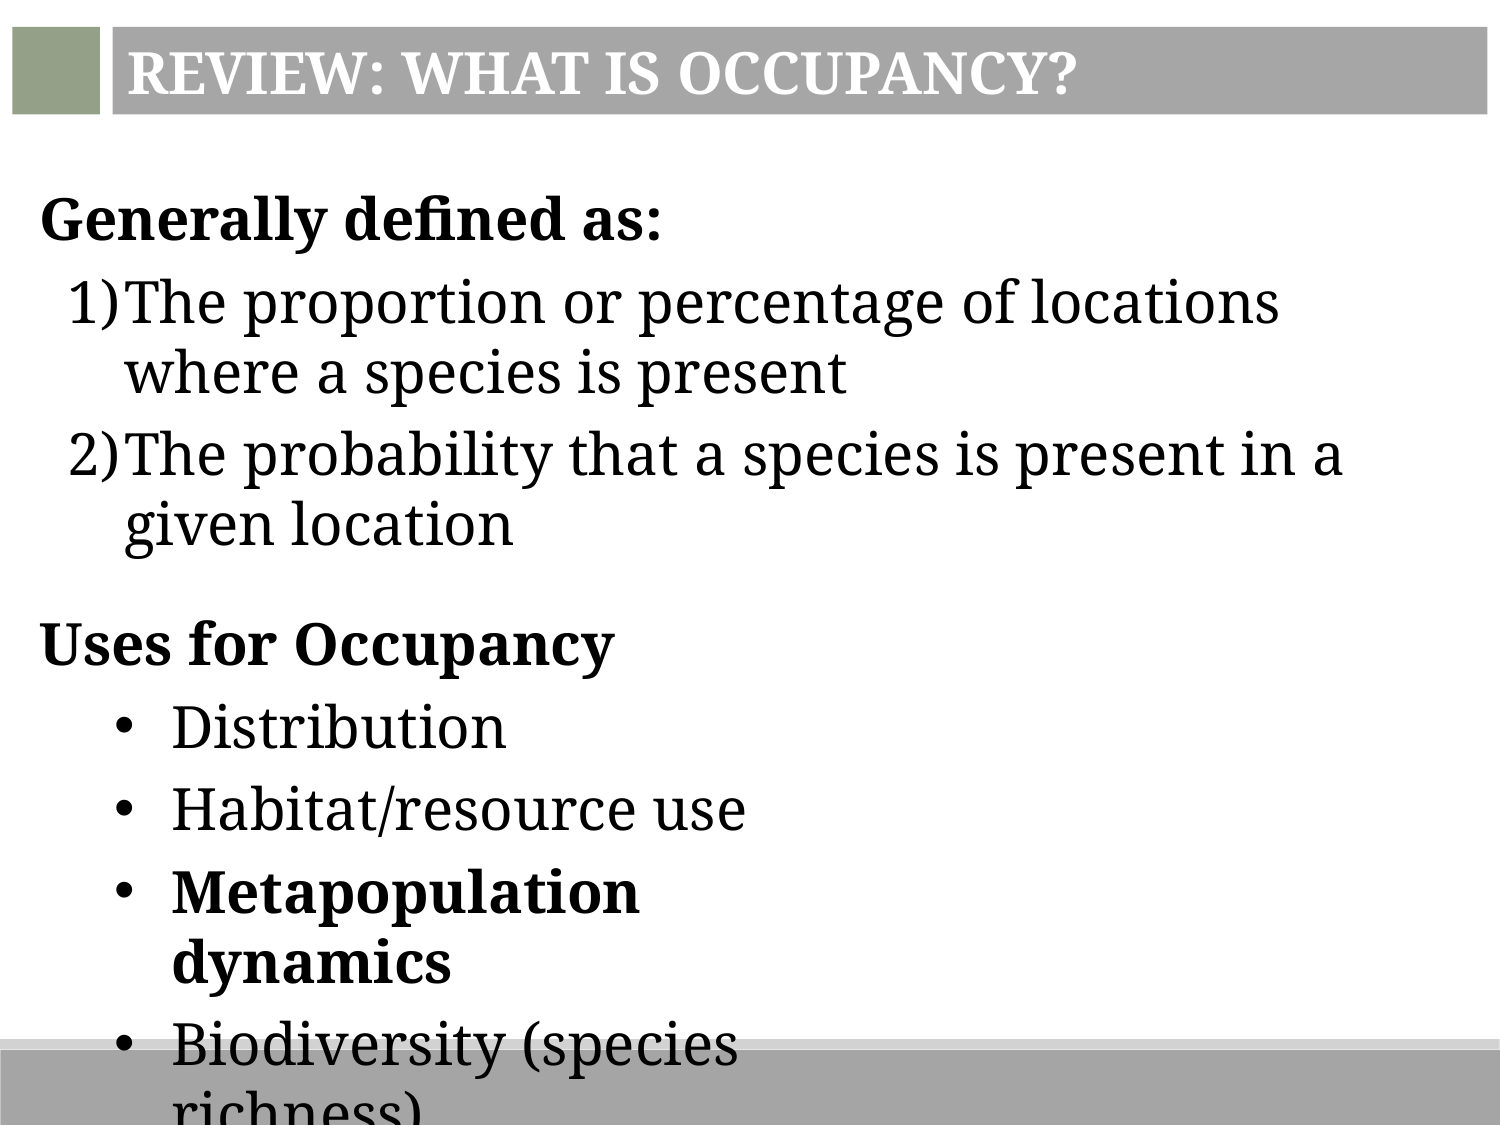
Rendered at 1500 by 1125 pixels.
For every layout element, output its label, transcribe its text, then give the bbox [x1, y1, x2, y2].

text_box Generally defined as: The proportion or percentage of locations where a species is present The probability that a species is present in a given location [24, 174, 1488, 565]
text_box Review: What is Occupancy? [111, 26, 1489, 116]
text_box Uses for Occupancy Distribution Habitat/resource use Metapopulation dynamics Biodiversity (species richness) [24, 600, 950, 1125]
text_box [11, 26, 101, 116]
